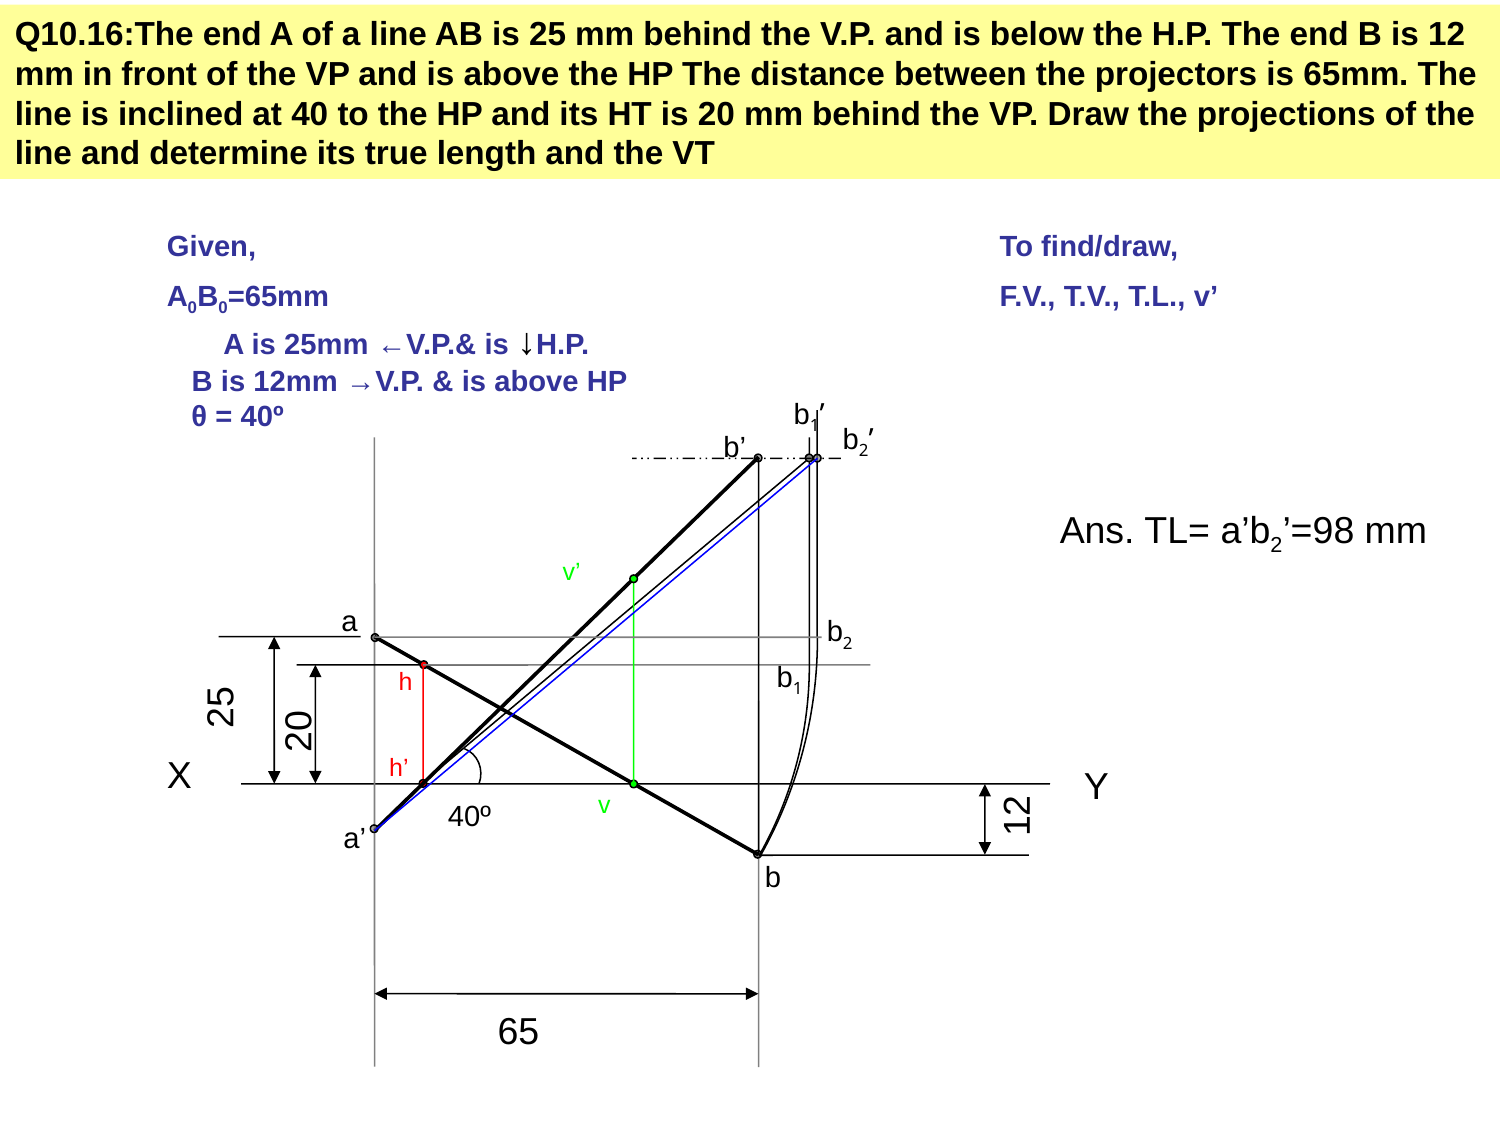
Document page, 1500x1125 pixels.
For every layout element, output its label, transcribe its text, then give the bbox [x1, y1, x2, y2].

text_box a [326, 594, 398, 645]
text_box 12 [984, 778, 1045, 852]
text_box Y [1069, 754, 1149, 815]
text_box [419, 779, 427, 788]
text_box To find/draw, F.V., T.V., T.L., v’ [984, 220, 1398, 320]
text_box [268, 767, 281, 784]
text_box b2 [812, 605, 897, 660]
text_box v’ [547, 547, 619, 593]
text_box 65 [483, 999, 556, 1060]
text_box h [424, 667, 455, 703]
text_box [454, 748, 481, 784]
text_box b2’ [827, 413, 913, 468]
text_box 40º [433, 790, 533, 840]
text_box [309, 767, 322, 784]
text_box [813, 454, 822, 462]
text_box [978, 842, 987, 855]
text_box a’ [328, 812, 400, 863]
text_box v [583, 780, 654, 826]
text_box [267, 636, 281, 694]
text_box [629, 574, 638, 583]
text_box h [383, 658, 423, 703]
text_box X [152, 743, 242, 803]
text_box 20 [266, 694, 327, 767]
text_box Ans. TL= a’b2’=98 mm [1044, 498, 1500, 565]
text_box [309, 664, 322, 694]
text_box [374, 987, 759, 1000]
text_box [805, 454, 813, 462]
text_box b [750, 850, 821, 901]
text_box h’ [374, 744, 445, 789]
text_box [978, 785, 984, 797]
text_box Q10.16:The end A of a line AB is 25 mm behind the V.P. and is below the H.P. The end B is 12 mm in front of the VP and is above the HP The distance between the projectors is 65mm. The line is inclined at 40 to the HP and its HT is 20 mm behind the VP. Draw the projections of the line and determine its true length and the VT [0, 4, 1500, 179]
text_box Given, A0B0=65mm A is 25mm ←V.P.& is ↓H.P. B is 12mm →V.P. & is above HP θ = 40º [152, 220, 668, 440]
text_box b’ [708, 421, 771, 471]
text_box 25 [188, 670, 249, 744]
text_box b1’ [778, 387, 864, 442]
text_box b1 [813, 660, 847, 705]
text_box [375, 638, 817, 856]
